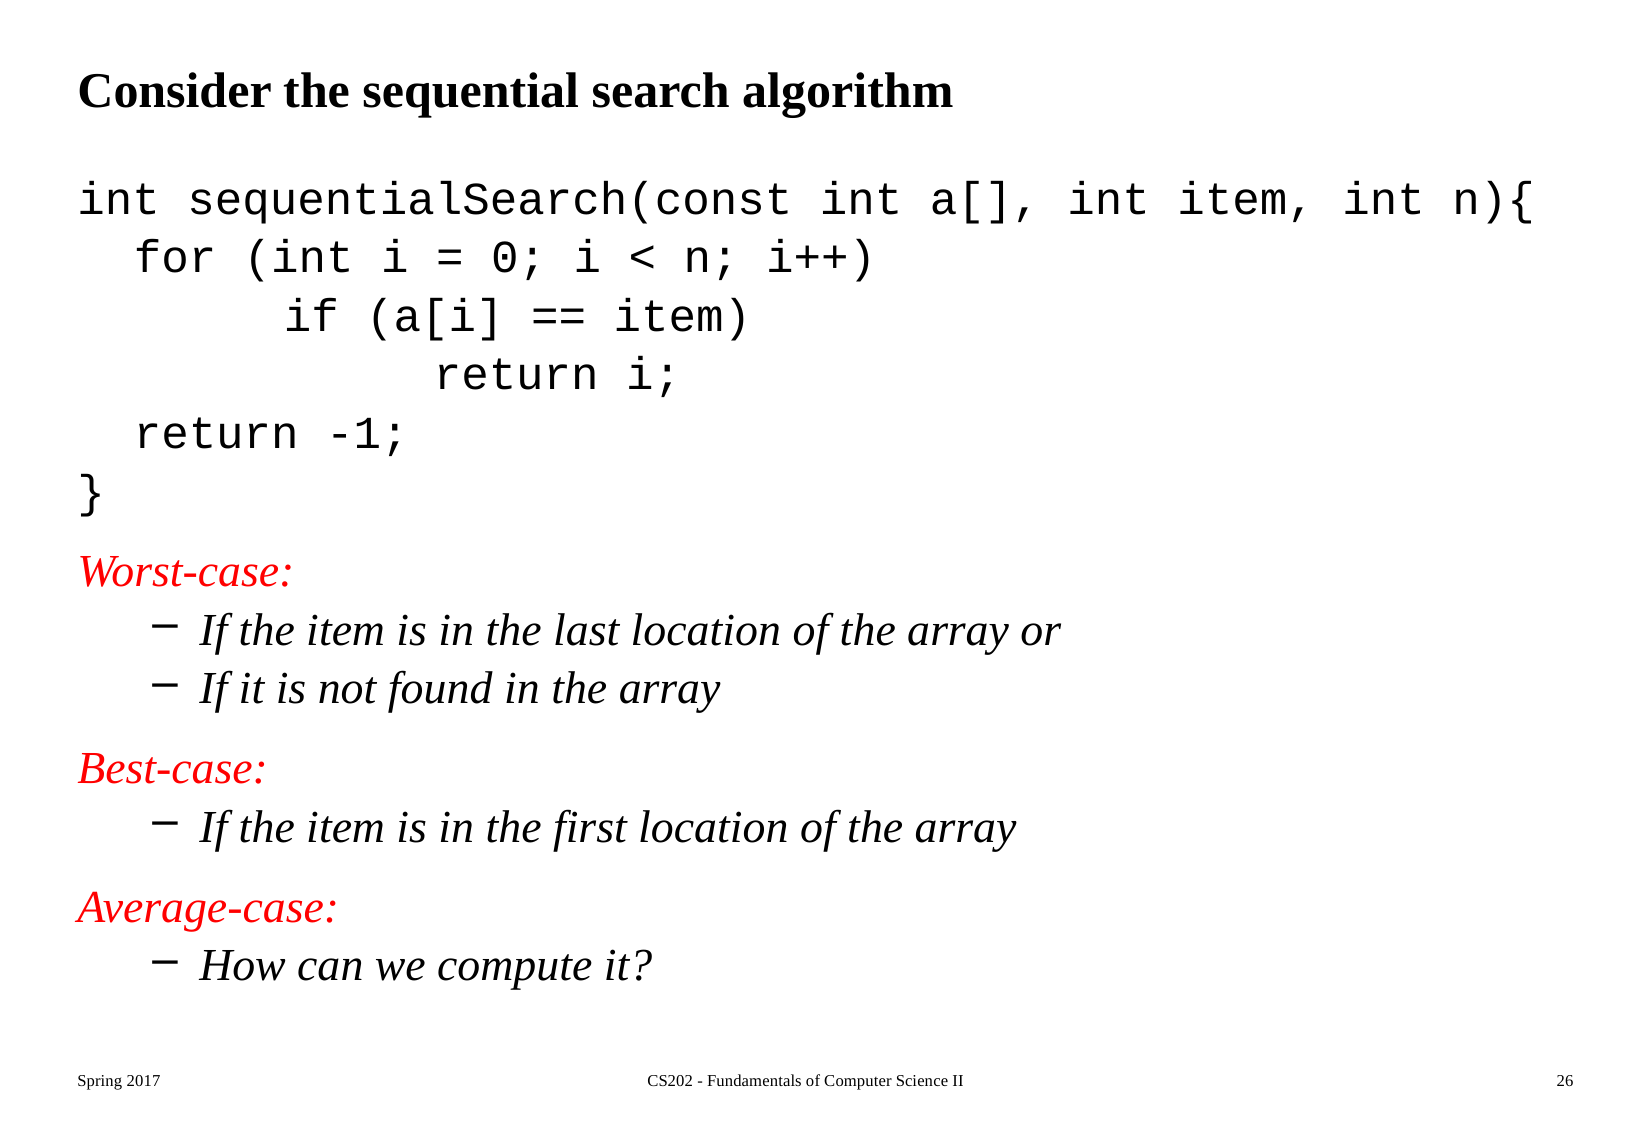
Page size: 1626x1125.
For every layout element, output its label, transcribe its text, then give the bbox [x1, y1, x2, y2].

list Consider the sequential search algorithm int sequentialSearch(const int a[], int item, int n){ for (int i = 0; i < n; i++) if (a[i] == item) return i; return -1; } Worst-case: If the item is in the last location of the array or If it is not found in the array Best-case: If the item is in the first location of the array Average-case: How can we compute it? [62, 50, 1588, 1038]
slide_number 26 [1249, 1062, 1589, 1101]
slide_number Spring 2017 [62, 1062, 402, 1101]
footer CS202 - Fundamentals of Computer Science II [500, 1062, 1111, 1101]
